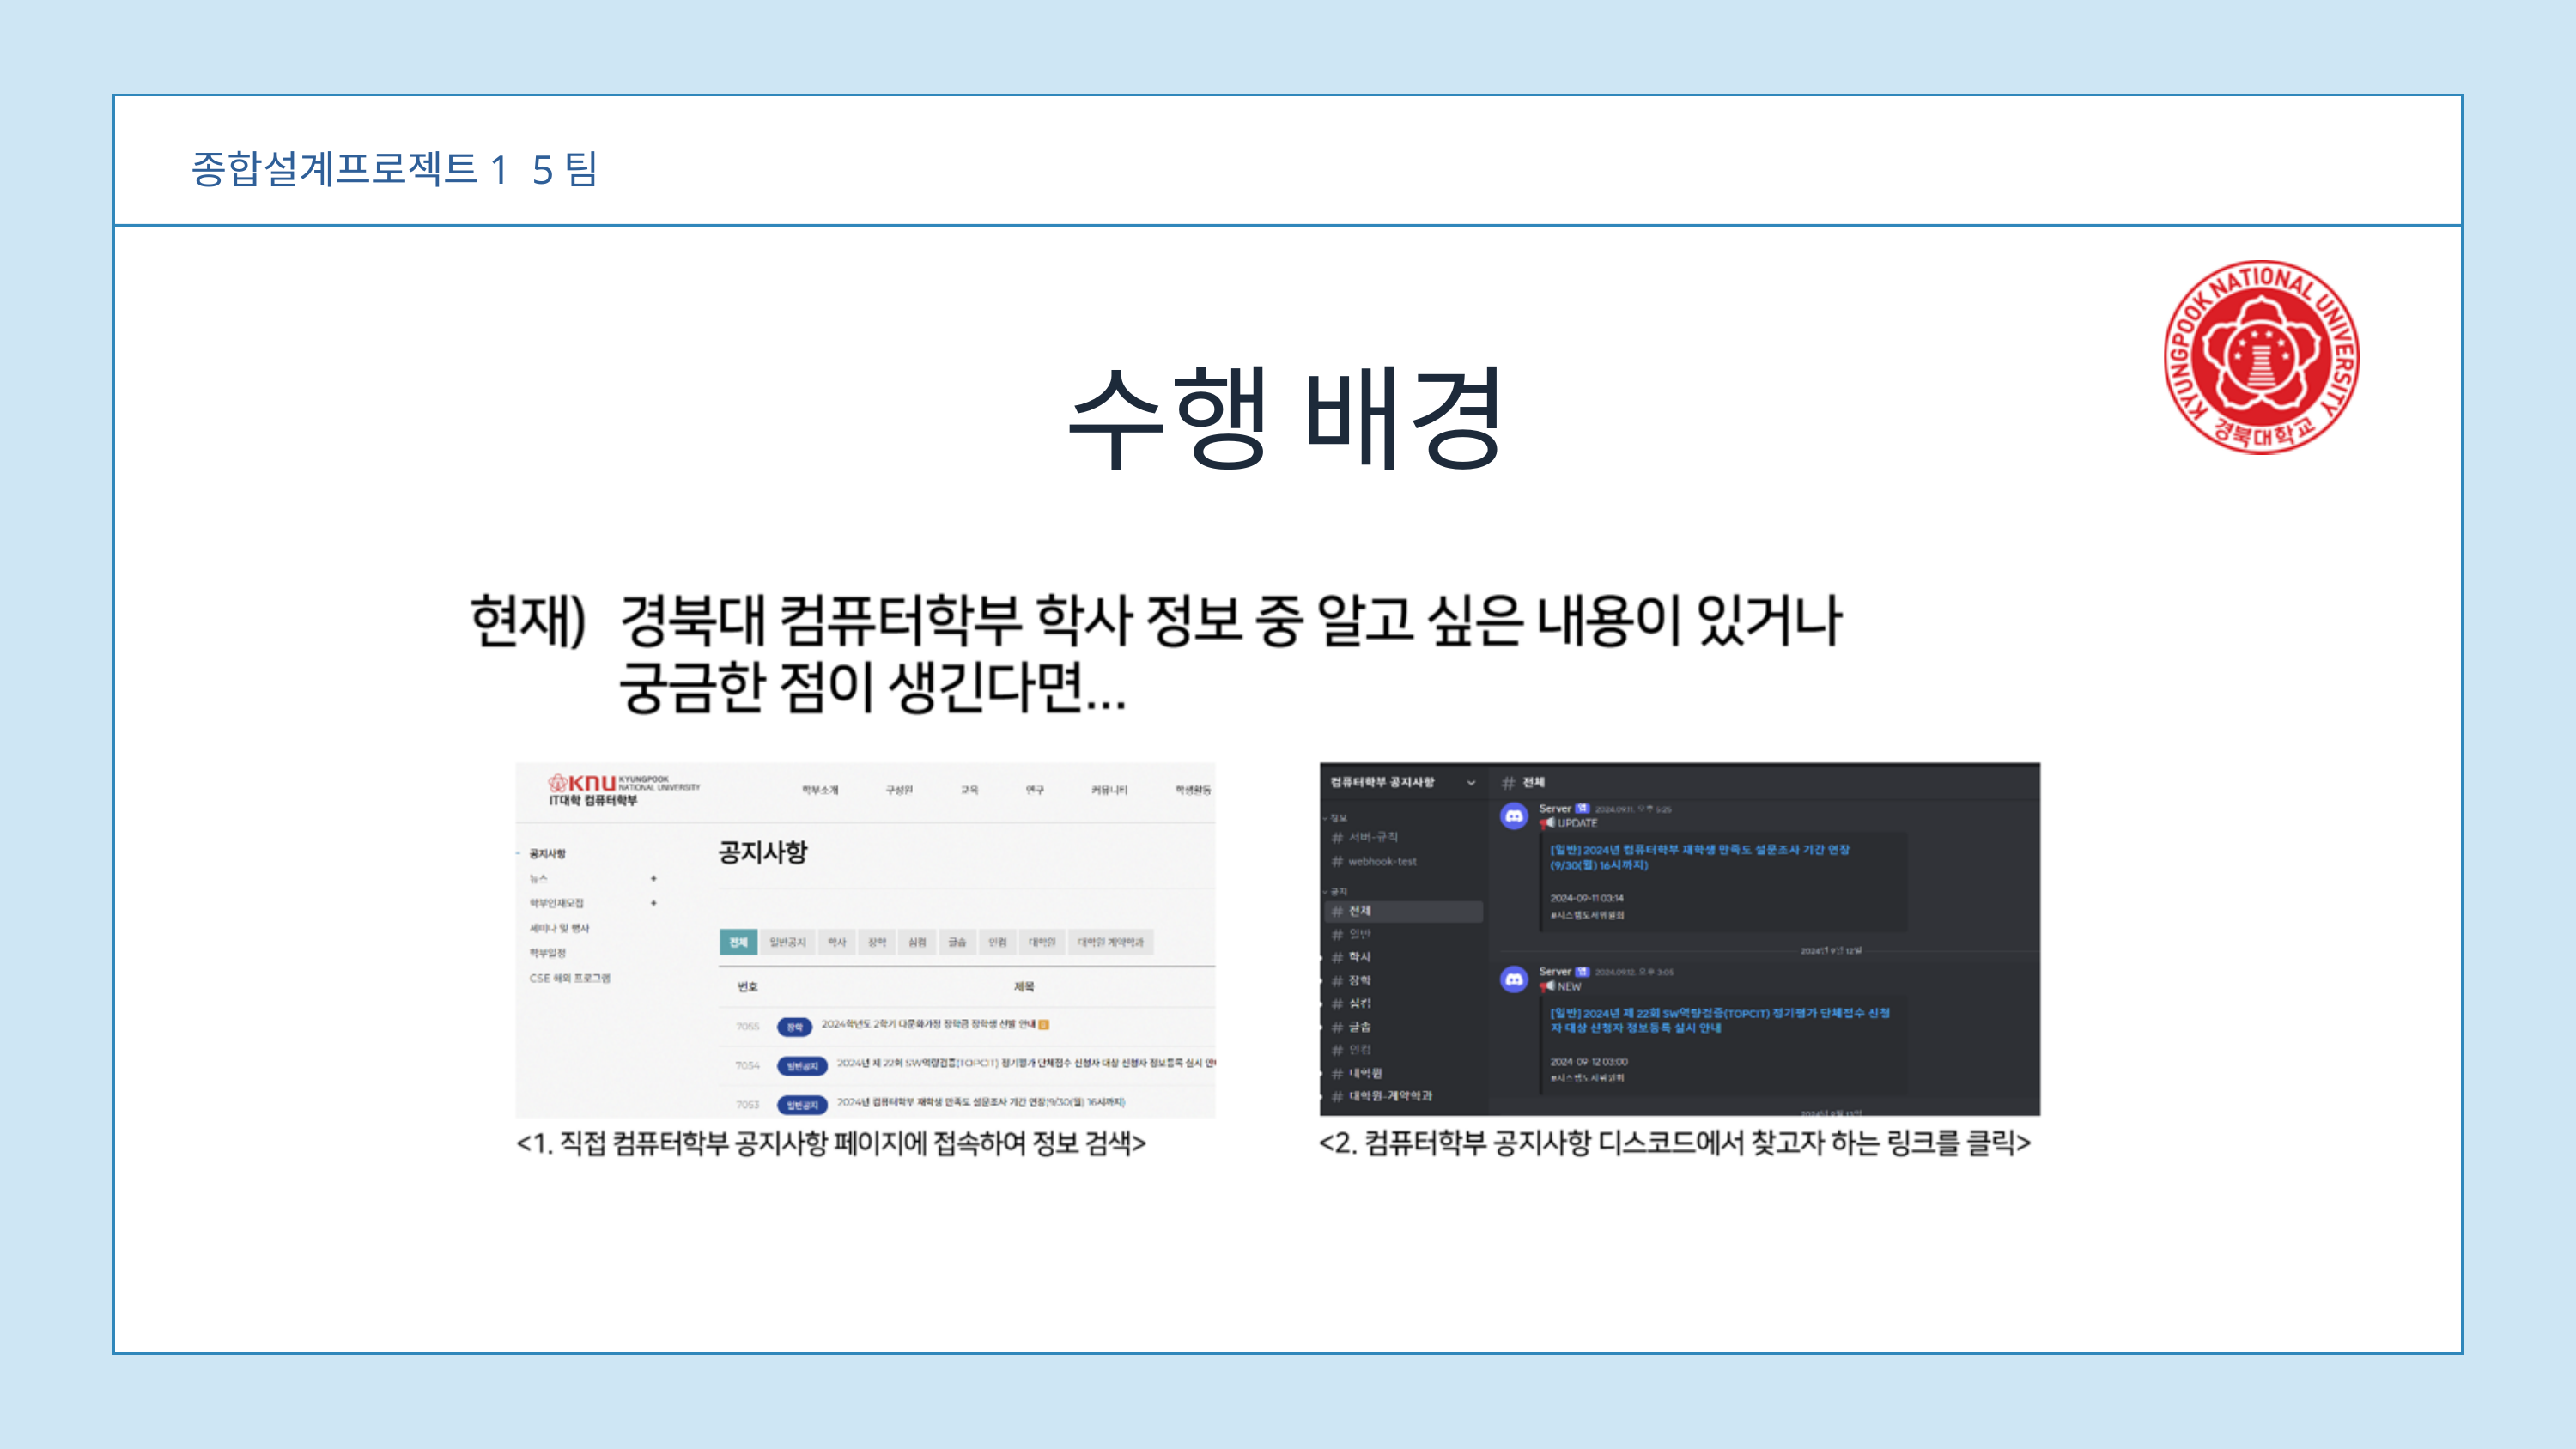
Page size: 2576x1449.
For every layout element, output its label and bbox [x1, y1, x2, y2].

text_box [113, 94, 2463, 1354]
